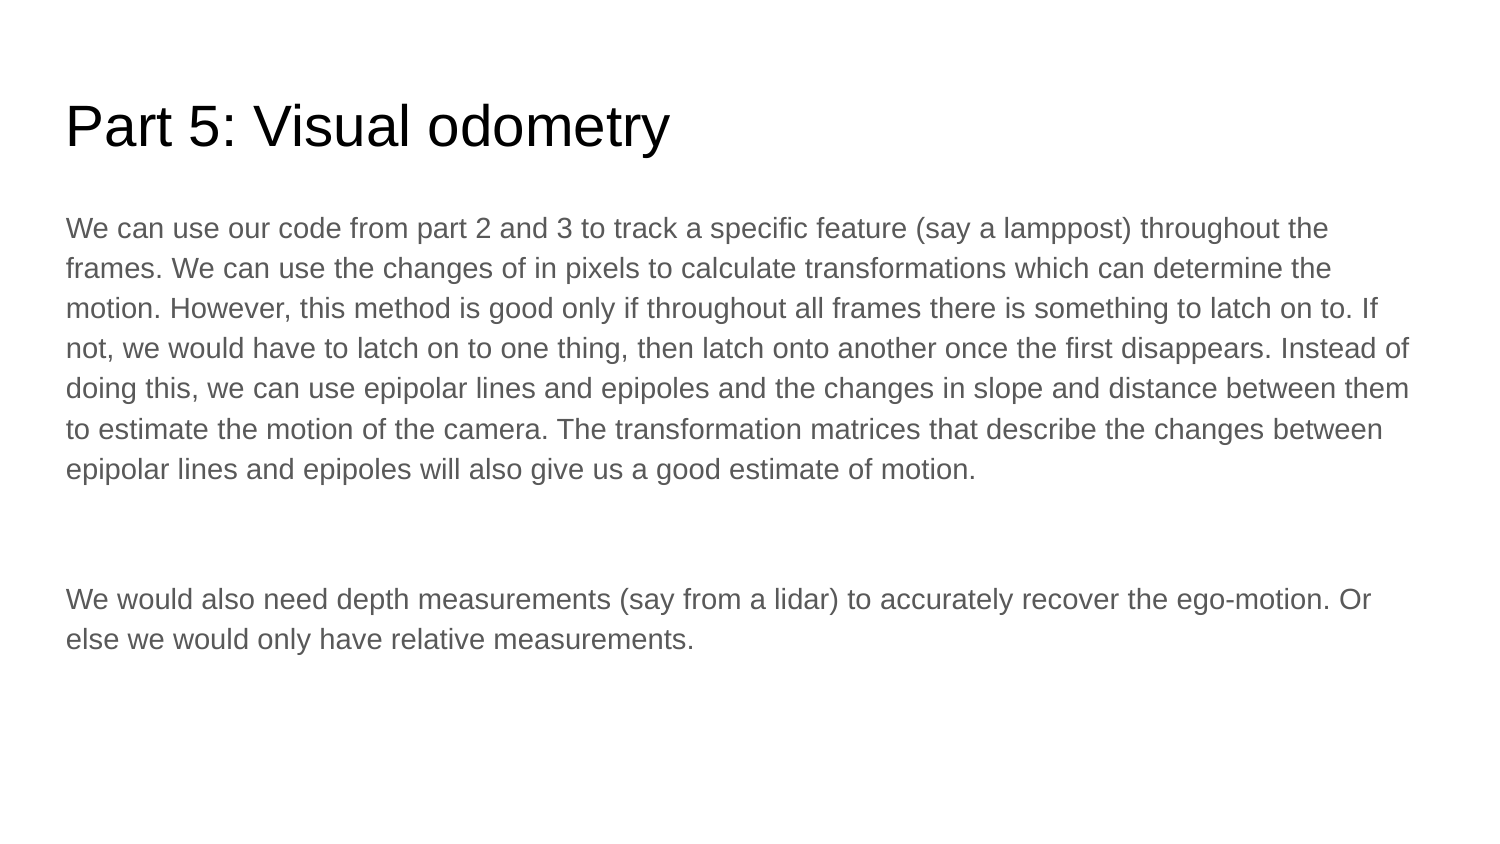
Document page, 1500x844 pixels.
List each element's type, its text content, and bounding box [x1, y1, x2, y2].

text_box Part 5: Visual odometry [51, 72, 1449, 167]
text_box We can use our code from part 2 and 3 to track a specific feature (say a lamppost) throughout the frames. We can use the changes of in pixels to calculate transformations which can determine the motion. However, this method is good only if throughout all frames there is something to latch on to. If not, we would have to latch on to one thing, then latch onto another once the first disappears. Instead of doing this, we can use epipolar lines and epipoles and the changes in slope and distance between them to estimate the motion of the camera. The transformation matrices that describe the changes between epipolar lines and epipoles will also give us a good estimate of motion. We would also need depth measurements (say from a lidar) to accurately recover the ego-motion. Or else we would only have relative measurements. [51, 189, 1449, 750]
